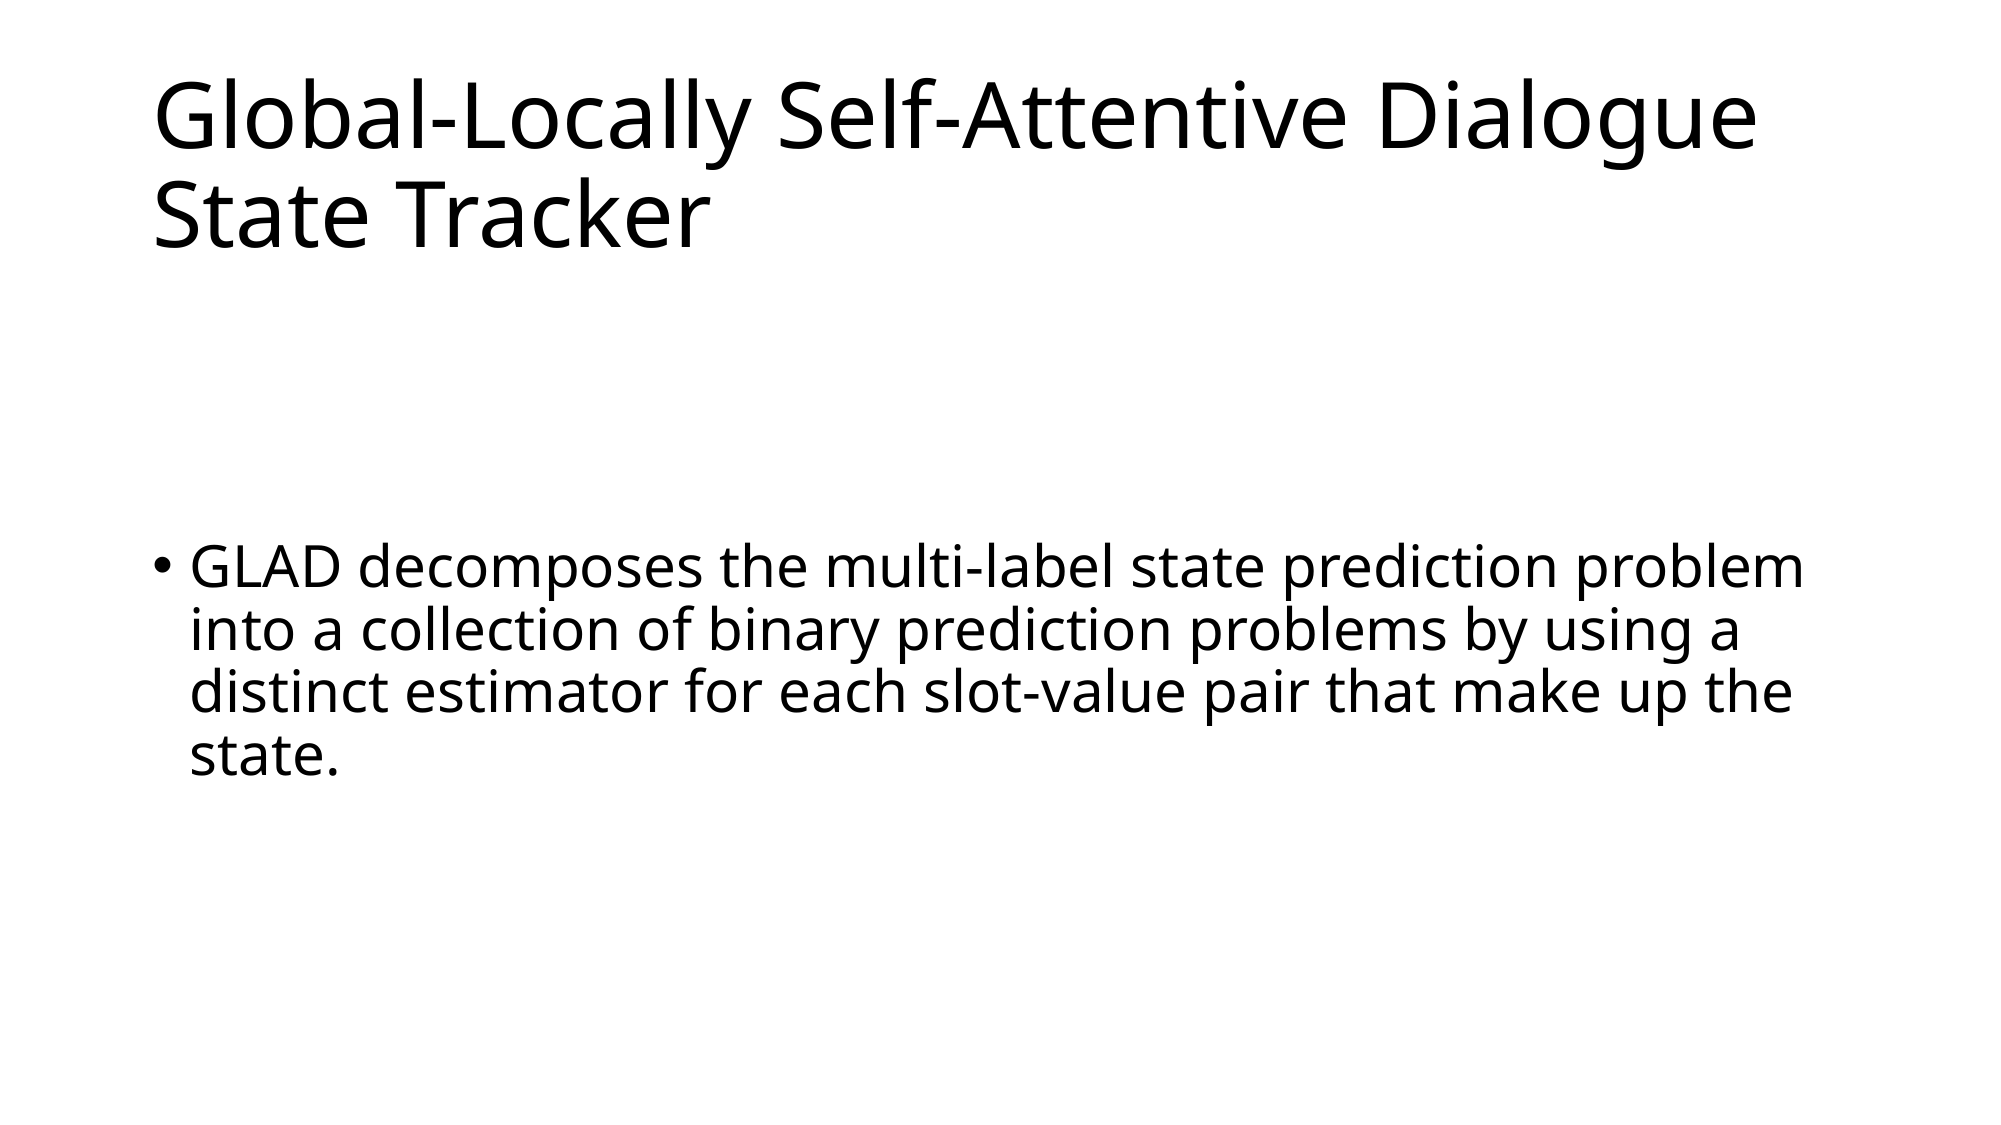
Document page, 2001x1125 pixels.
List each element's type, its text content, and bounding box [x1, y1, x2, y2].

list GLAD decomposes the multi-label state prediction problem into a collection of binary prediction problems by using a distinct estimator for each slot-value pair that make up the state. [137, 529, 1863, 1125]
title Global-Locally Self-Attentive Dialogue State Tracker [137, 59, 1863, 278]
